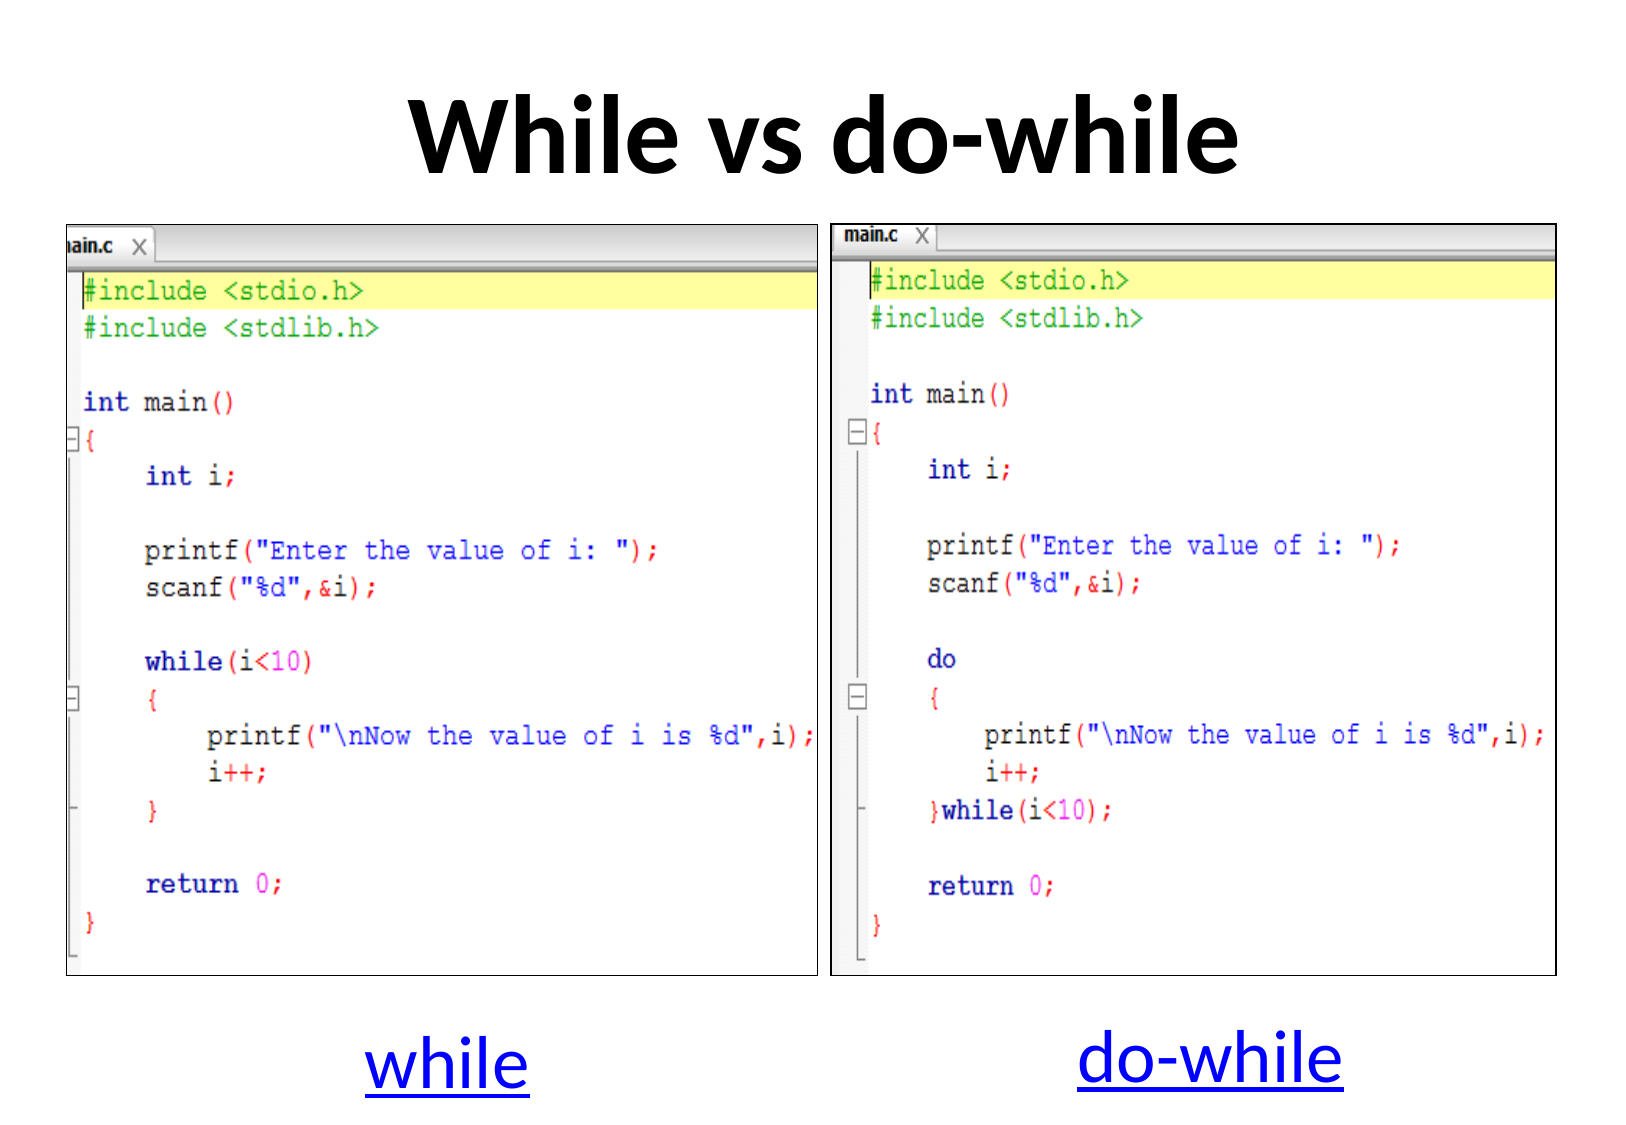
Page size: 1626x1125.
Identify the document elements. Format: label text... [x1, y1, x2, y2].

title While vs do-while [137, 45, 1513, 213]
text_box do-while [1062, 999, 1388, 1105]
picture [67, 224, 818, 976]
text_box while [349, 1006, 563, 1112]
picture [831, 224, 1556, 976]
